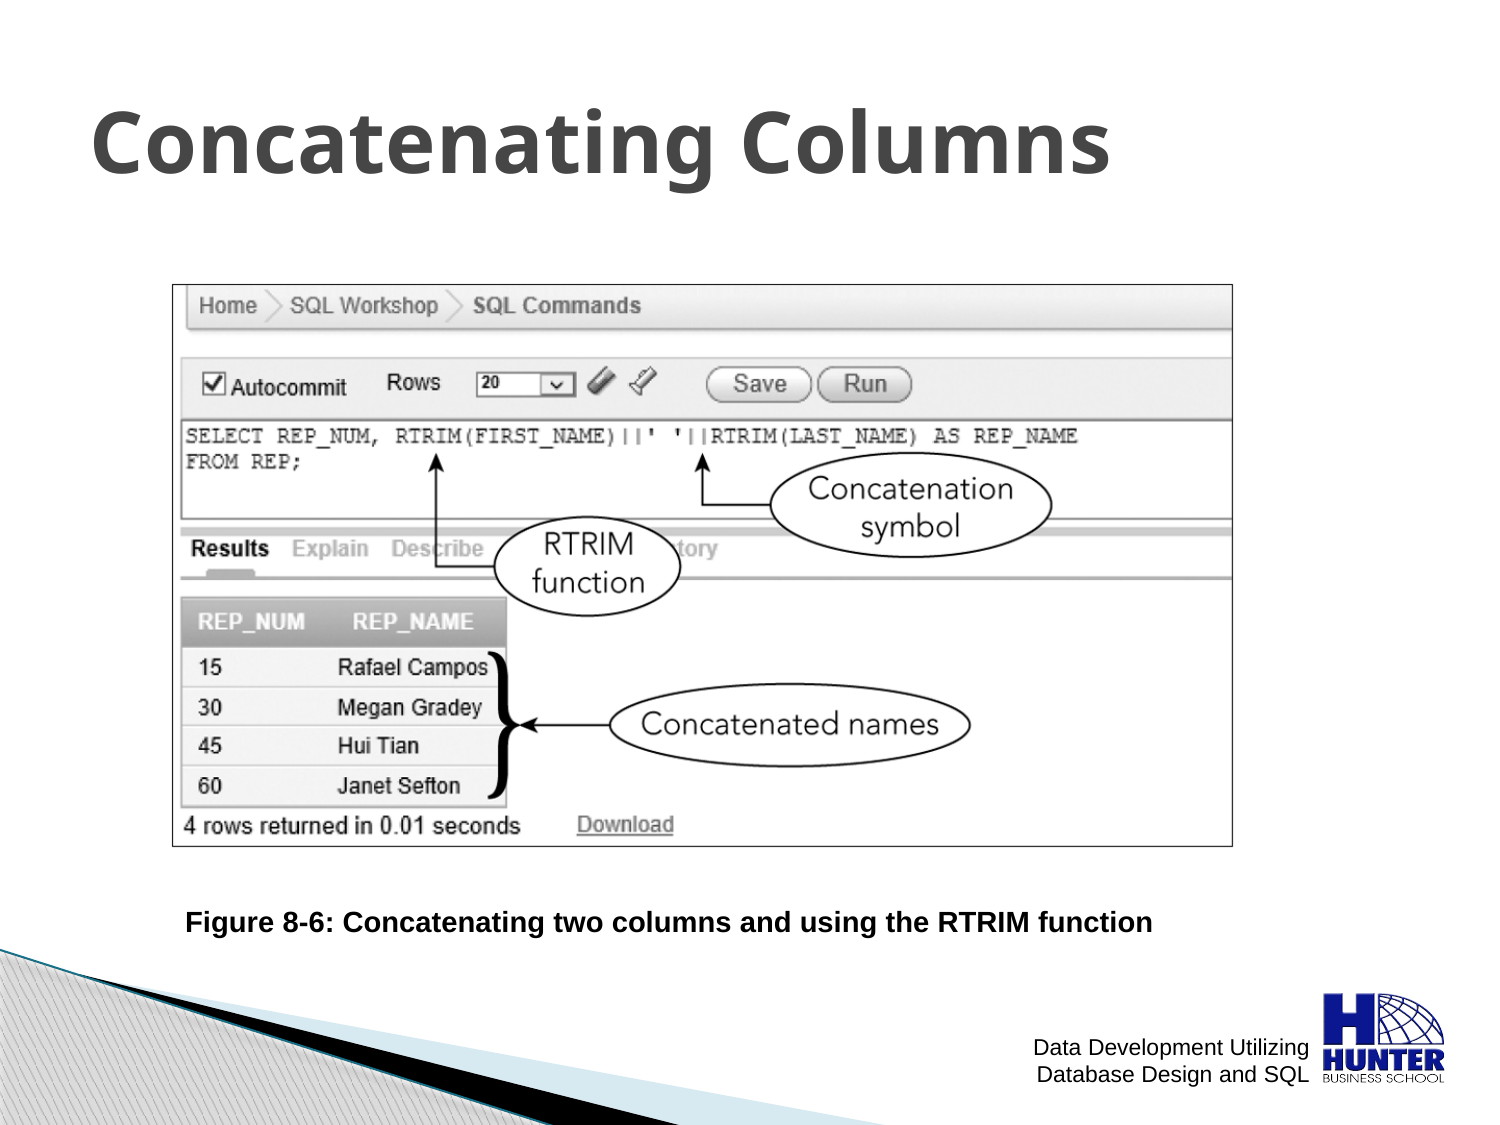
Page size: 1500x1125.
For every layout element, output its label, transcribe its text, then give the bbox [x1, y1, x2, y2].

picture [1323, 993, 1445, 1084]
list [170, 282, 1236, 851]
text_box Figure 8-6: Concatenating two columns and using the RTRIM function [170, 896, 1296, 946]
title Concatenating Columns [75, 45, 1425, 233]
